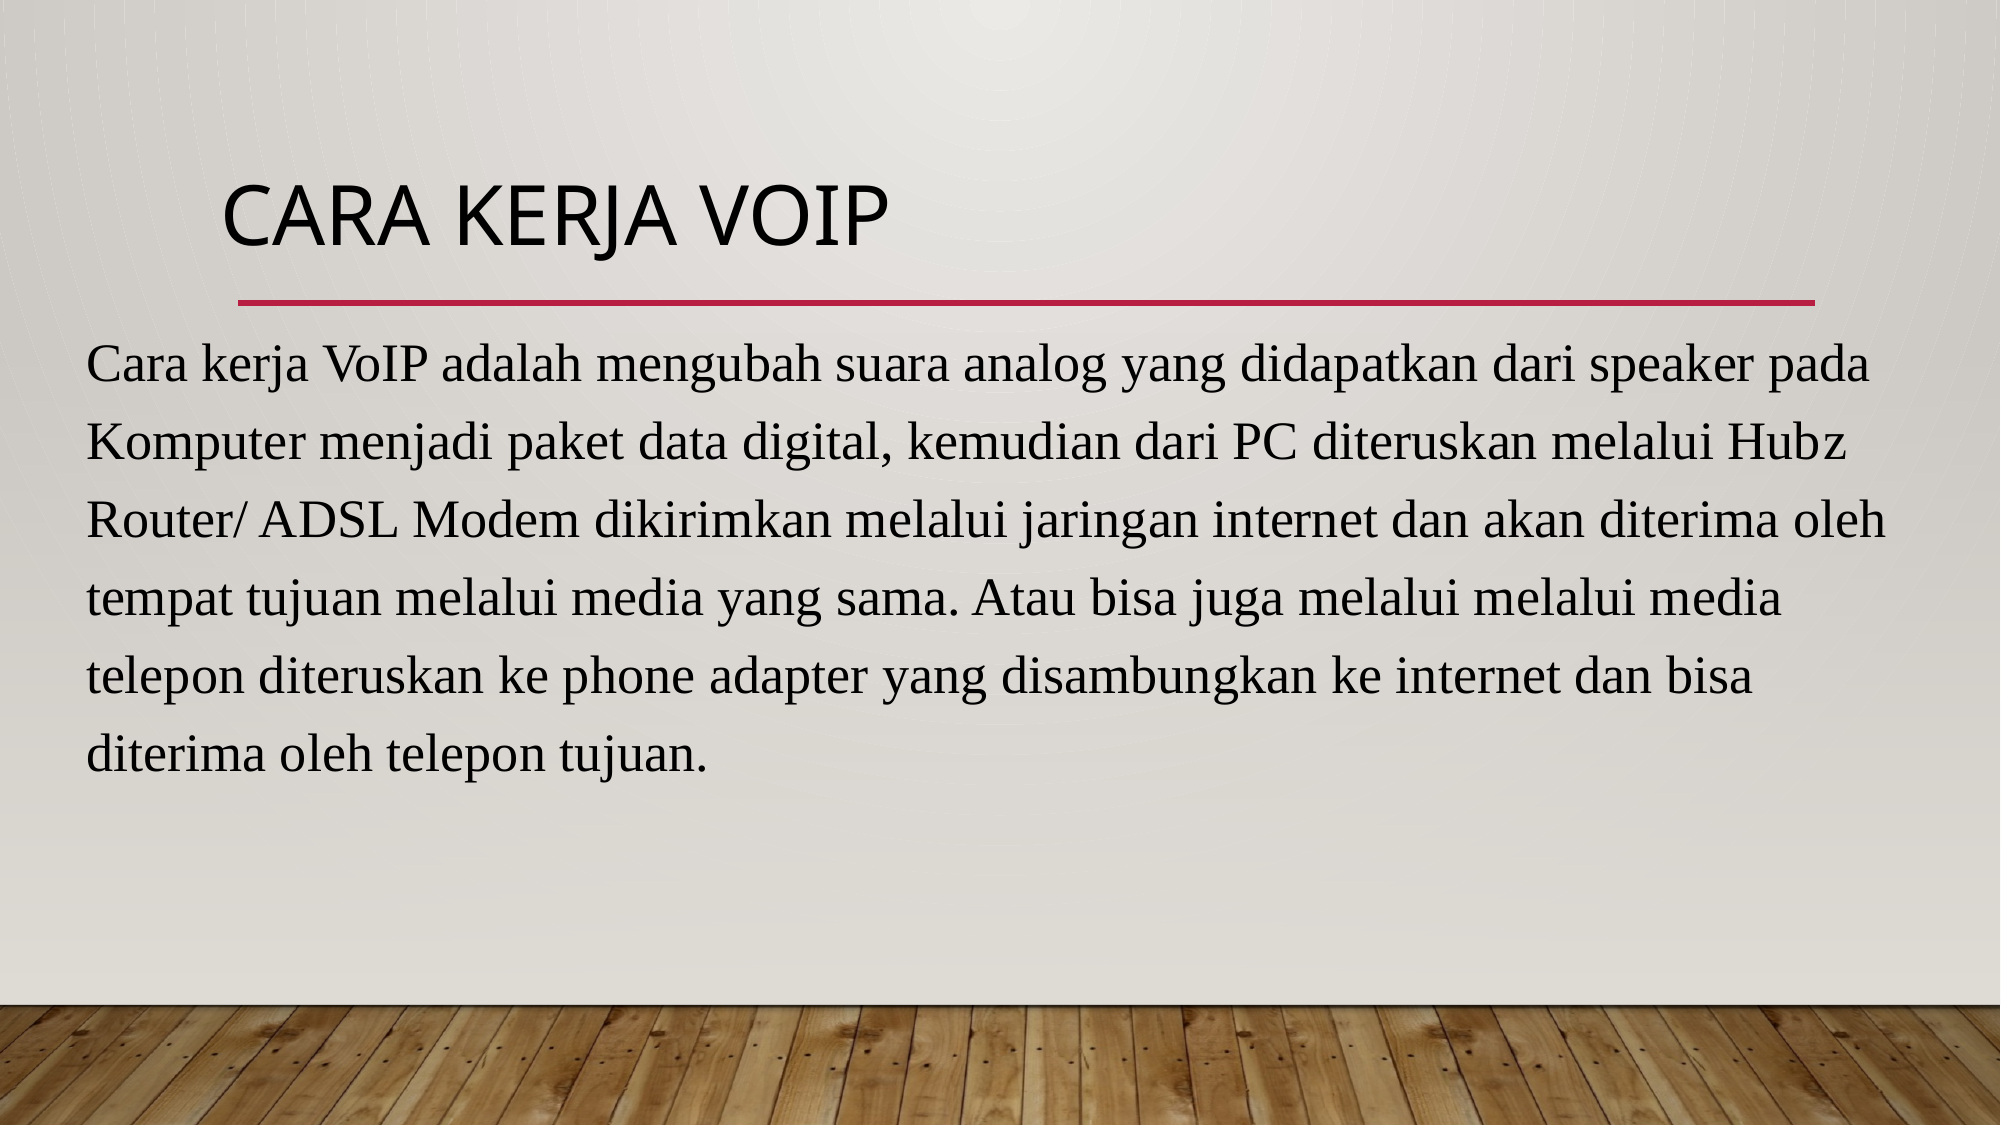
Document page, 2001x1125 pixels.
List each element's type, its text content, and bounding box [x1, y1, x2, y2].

picture [0, 1005, 2000, 1125]
list Cara kerja VoIP adalah mengubah suara analog yang didapatkan dari speaker pada Komputer menjadi paket data digital, kemudian dari PC diteruskan melalui Hubz Router/ ADSL Modem dikirimkan melalui jaringan internet dan akan diterima oleh tempat tujuan melalui media yang sama. Atau bisa juga melalui melalui media telepon diteruskan ke phone adapter yang disambungkan ke internet dan bisa diterima oleh telepon tujuan. [71, 306, 1931, 1003]
title Cara kerja Voip [205, 166, 1853, 291]
